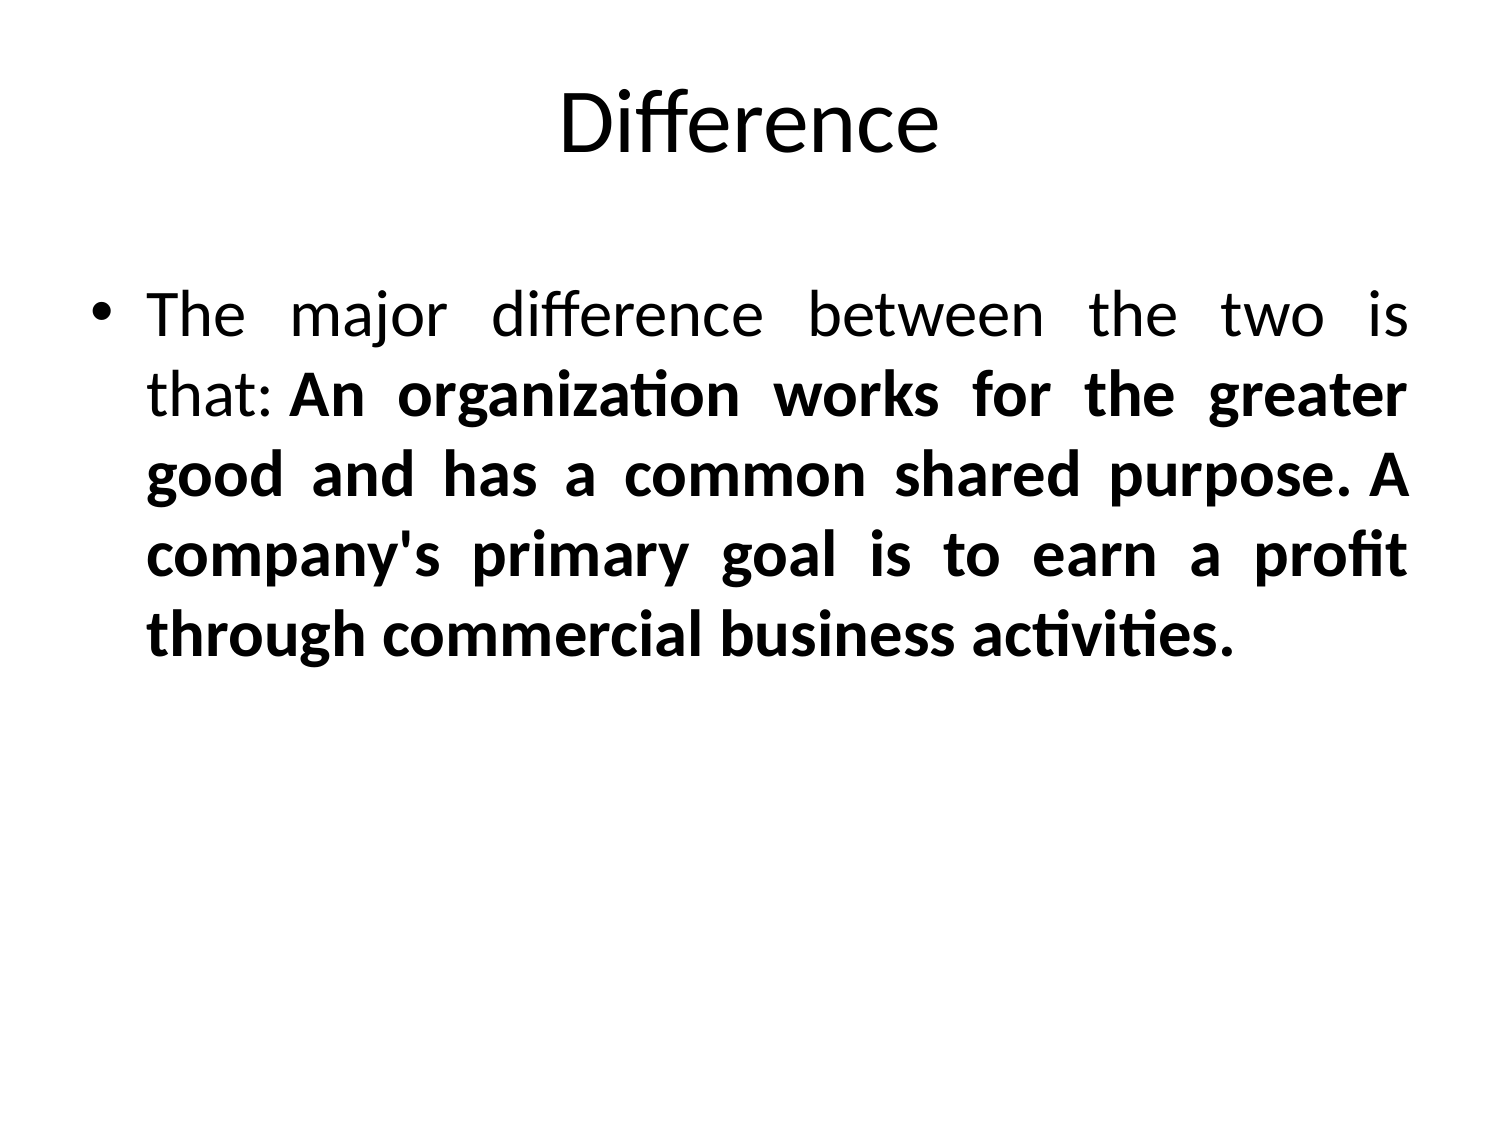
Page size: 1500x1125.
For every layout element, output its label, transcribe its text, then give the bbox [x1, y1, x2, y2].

title Difference [75, 45, 1425, 188]
list The major difference between the two is that: An organization works for the greater good and has a common shared purpose. A company's primary goal is to earn a profit through commercial business activities. [75, 262, 1425, 1005]
